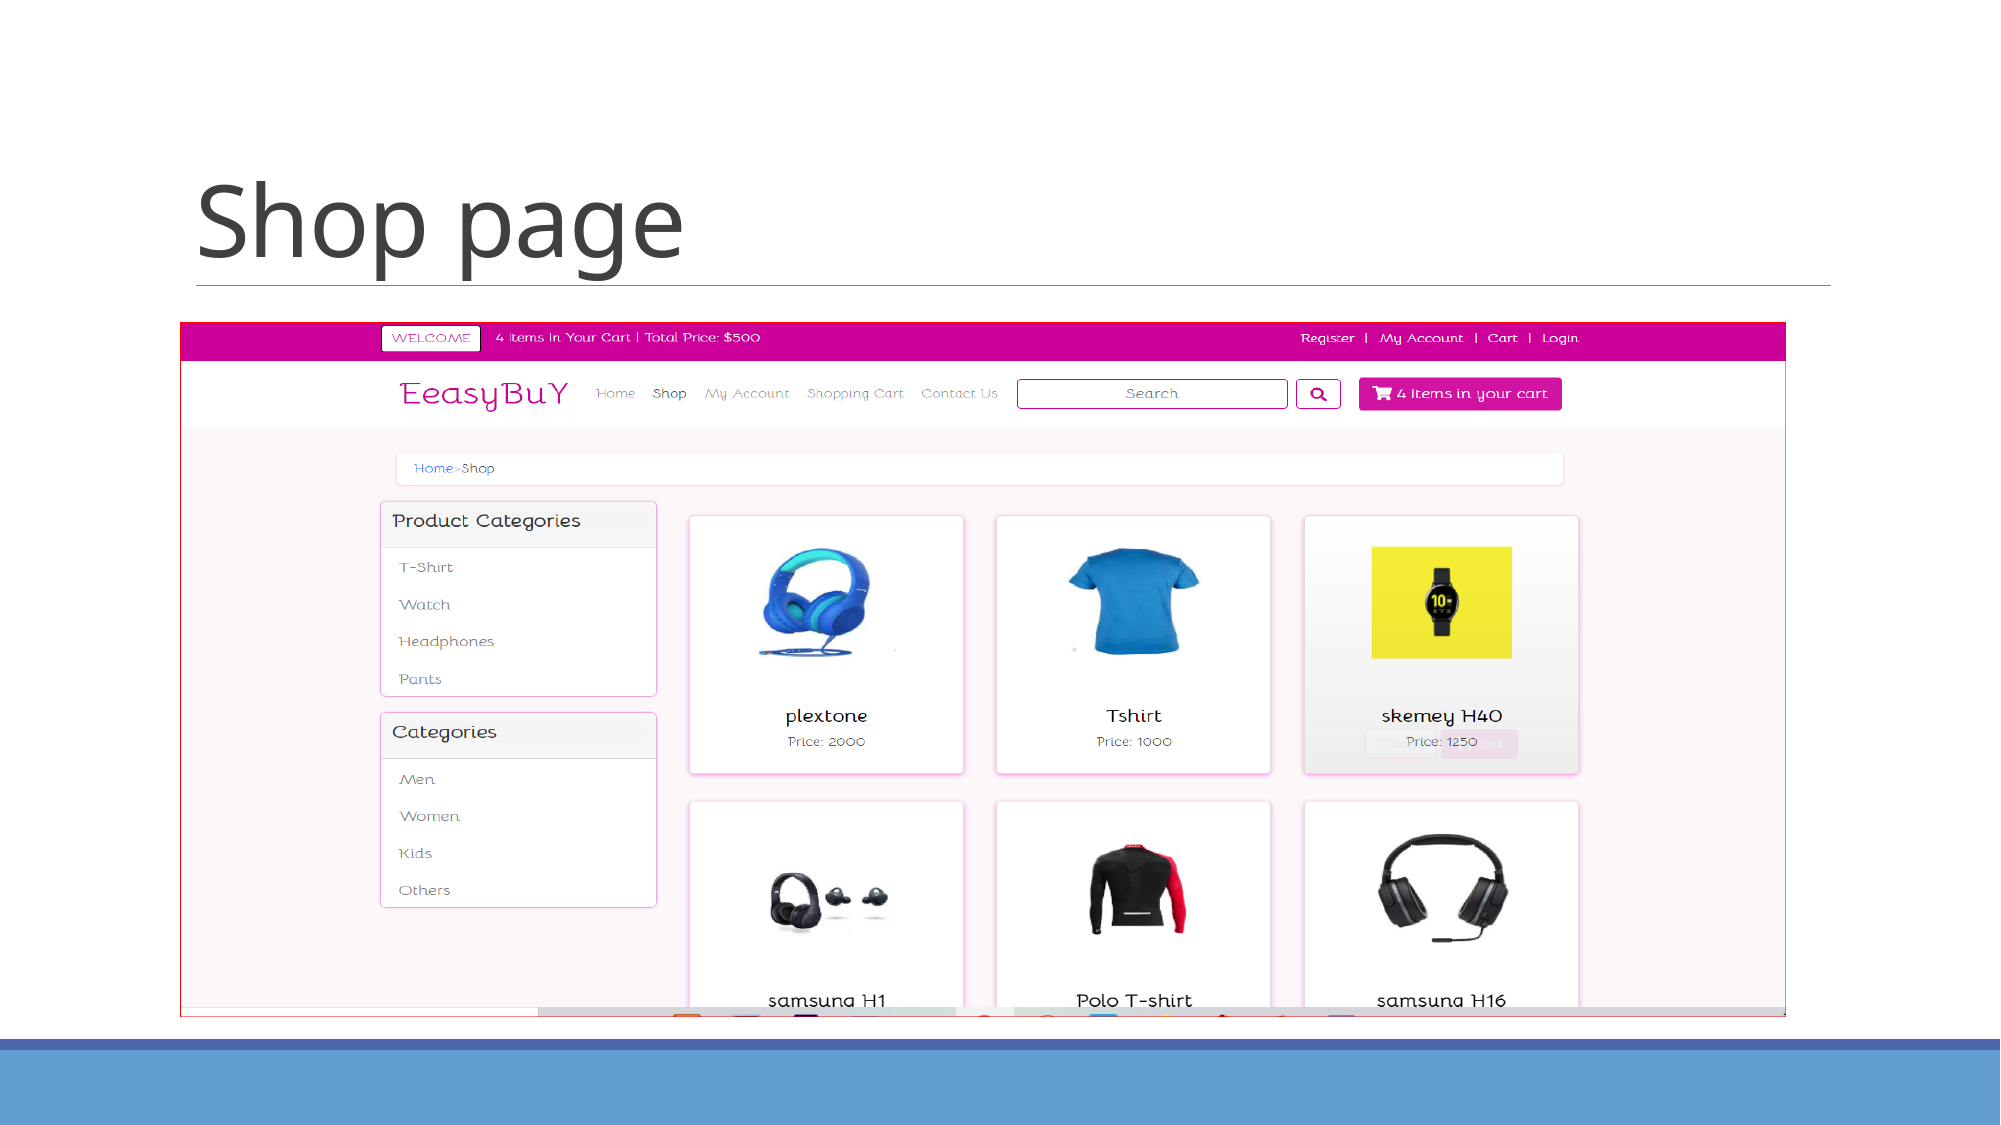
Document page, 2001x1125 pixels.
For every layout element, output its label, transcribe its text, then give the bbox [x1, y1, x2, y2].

title Shop page [180, 47, 1786, 285]
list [179, 322, 1787, 1018]
